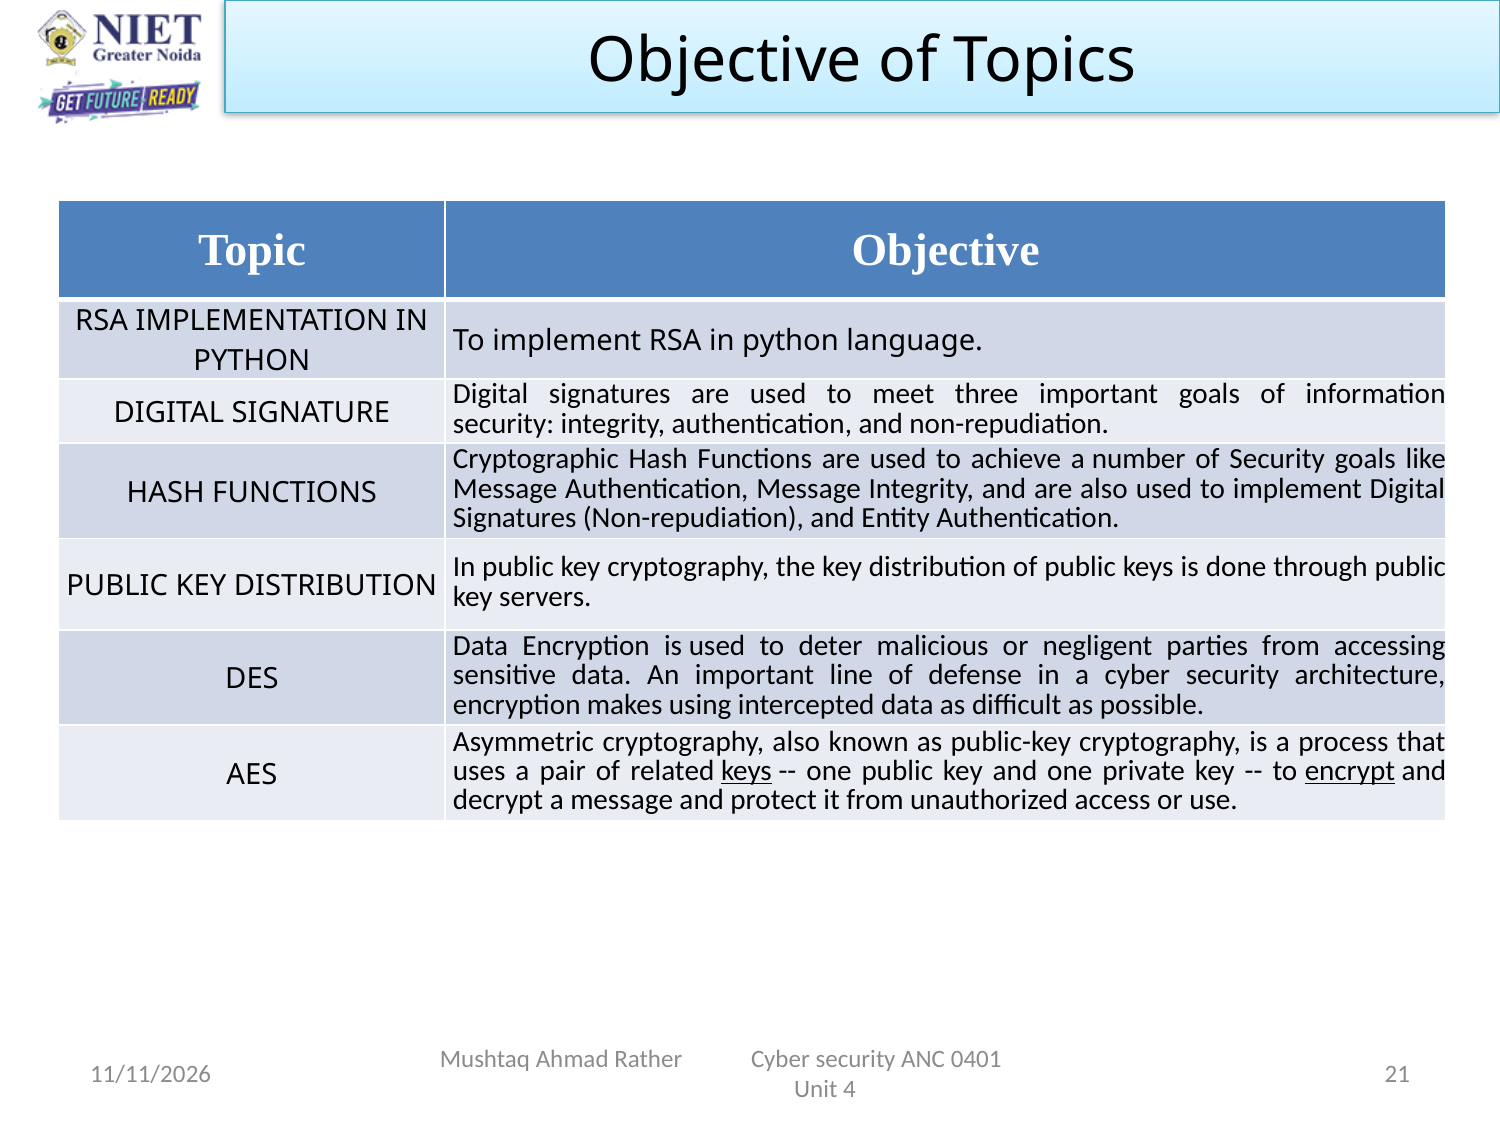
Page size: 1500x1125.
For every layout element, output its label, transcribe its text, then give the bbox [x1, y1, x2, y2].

table_cell HASH FUNCTIONS [59, 444, 444, 538]
picture [0, 0, 238, 135]
table_cell To implement RSA in python language. [446, 302, 1445, 378]
table_cell Digital signatures are used to meet three important goals of information security: integrity, authentication, and non-repudiation. [446, 380, 1445, 442]
table_cell DIGITAL SIGNATURE [59, 380, 444, 442]
table_cell Data Encryption is used to deter malicious or negligent parties from accessing sensitive data. An important line of defense in a cyber security architecture, encryption makes using intercepted data as difficult as possible. [446, 631, 1445, 724]
table_header Objective [446, 201, 1445, 297]
table_cell DES [59, 631, 444, 724]
table_cell RSA IMPLEMENTATION IN PYTHON [59, 302, 444, 378]
text_box Objective of Topics [238, 0, 1500, 113]
table_cell PUBLIC KEY DISTRIBUTION [59, 539, 444, 629]
table_cell In public key cryptography, the key distribution of public keys is done through public key servers. [446, 539, 1445, 629]
table_cell Cryptographic Hash Functions are used to achieve a number of Security goals like Message Authentication, Message Integrity, and are also used to implement Digital Signatures (Non-repudiation), and Entity Authentication. [446, 444, 1445, 538]
table_cell AES [59, 726, 444, 820]
footer Mushtaq Ahmad Rather Cyber security ANC 0401 Unit 4 [412, 1042, 1238, 1103]
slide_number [75, 1042, 412, 1103]
slide_number 21 [1238, 1042, 1425, 1103]
table_cell Asymmetric cryptography, also known as public-key cryptography, is a process that uses a pair of related keys -- one public key and one private key -- to encrypt and decrypt a message and protect it from unauthorized access or use. [446, 726, 1445, 820]
table_header Topic [59, 201, 444, 297]
